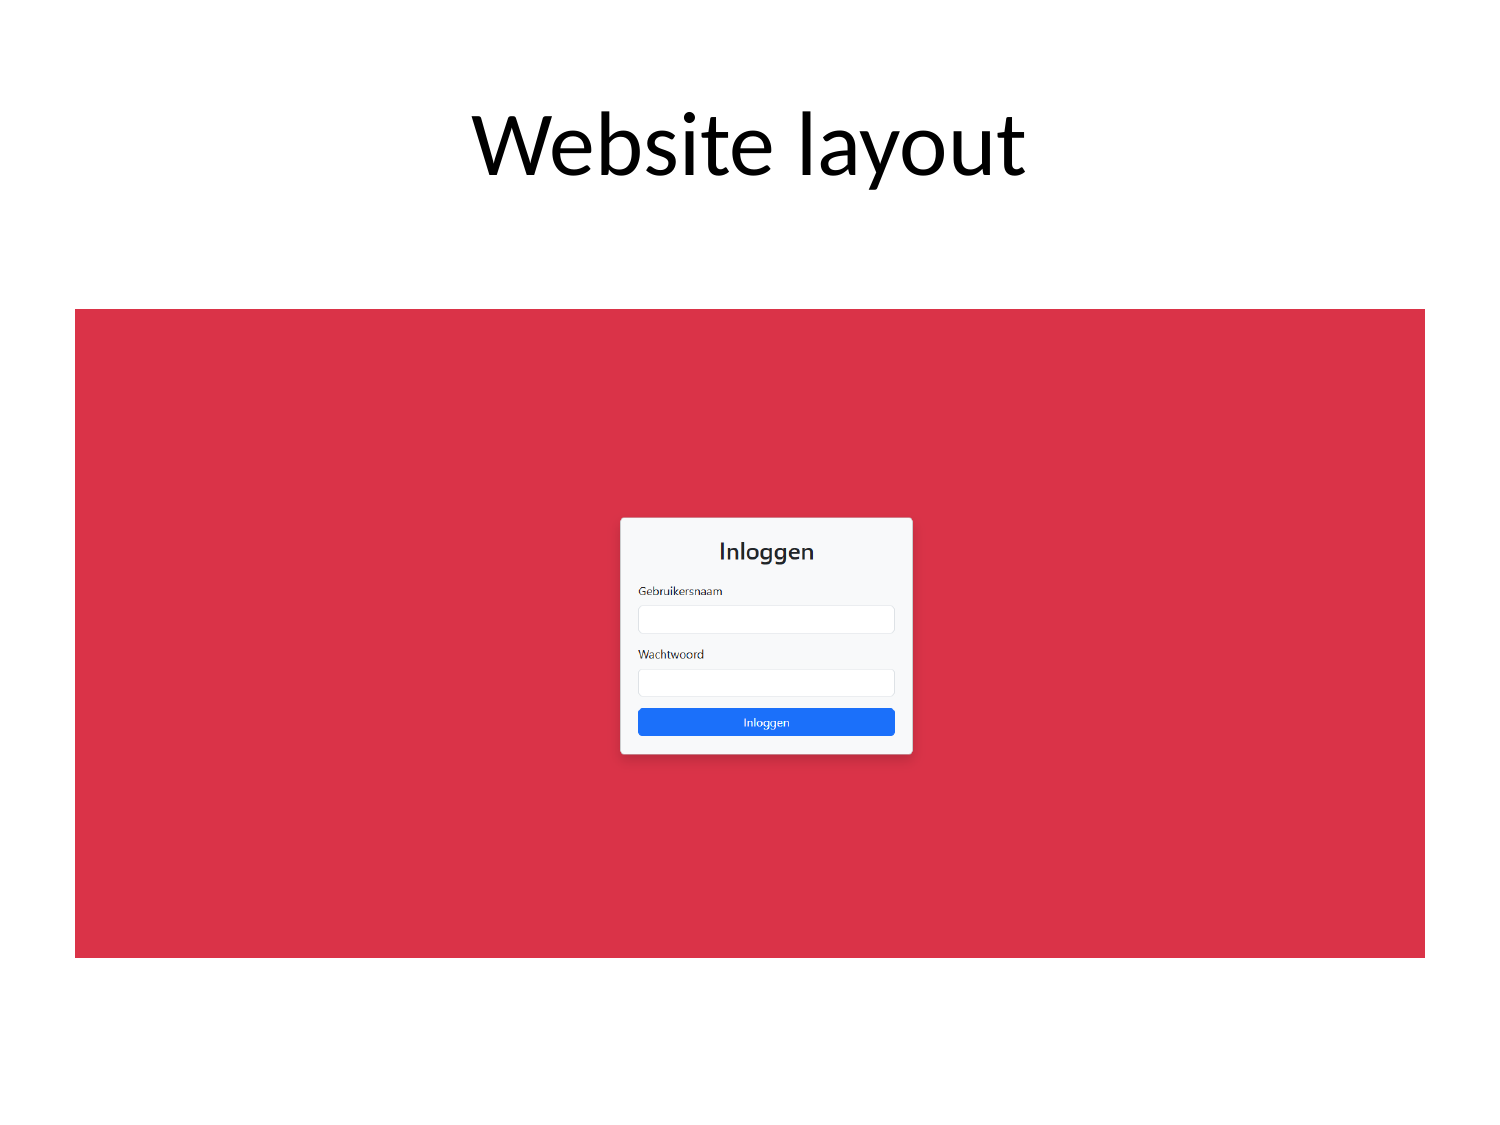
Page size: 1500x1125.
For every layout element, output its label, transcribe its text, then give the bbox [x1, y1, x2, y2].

title Website layout [75, 45, 1425, 233]
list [74, 309, 1426, 959]
